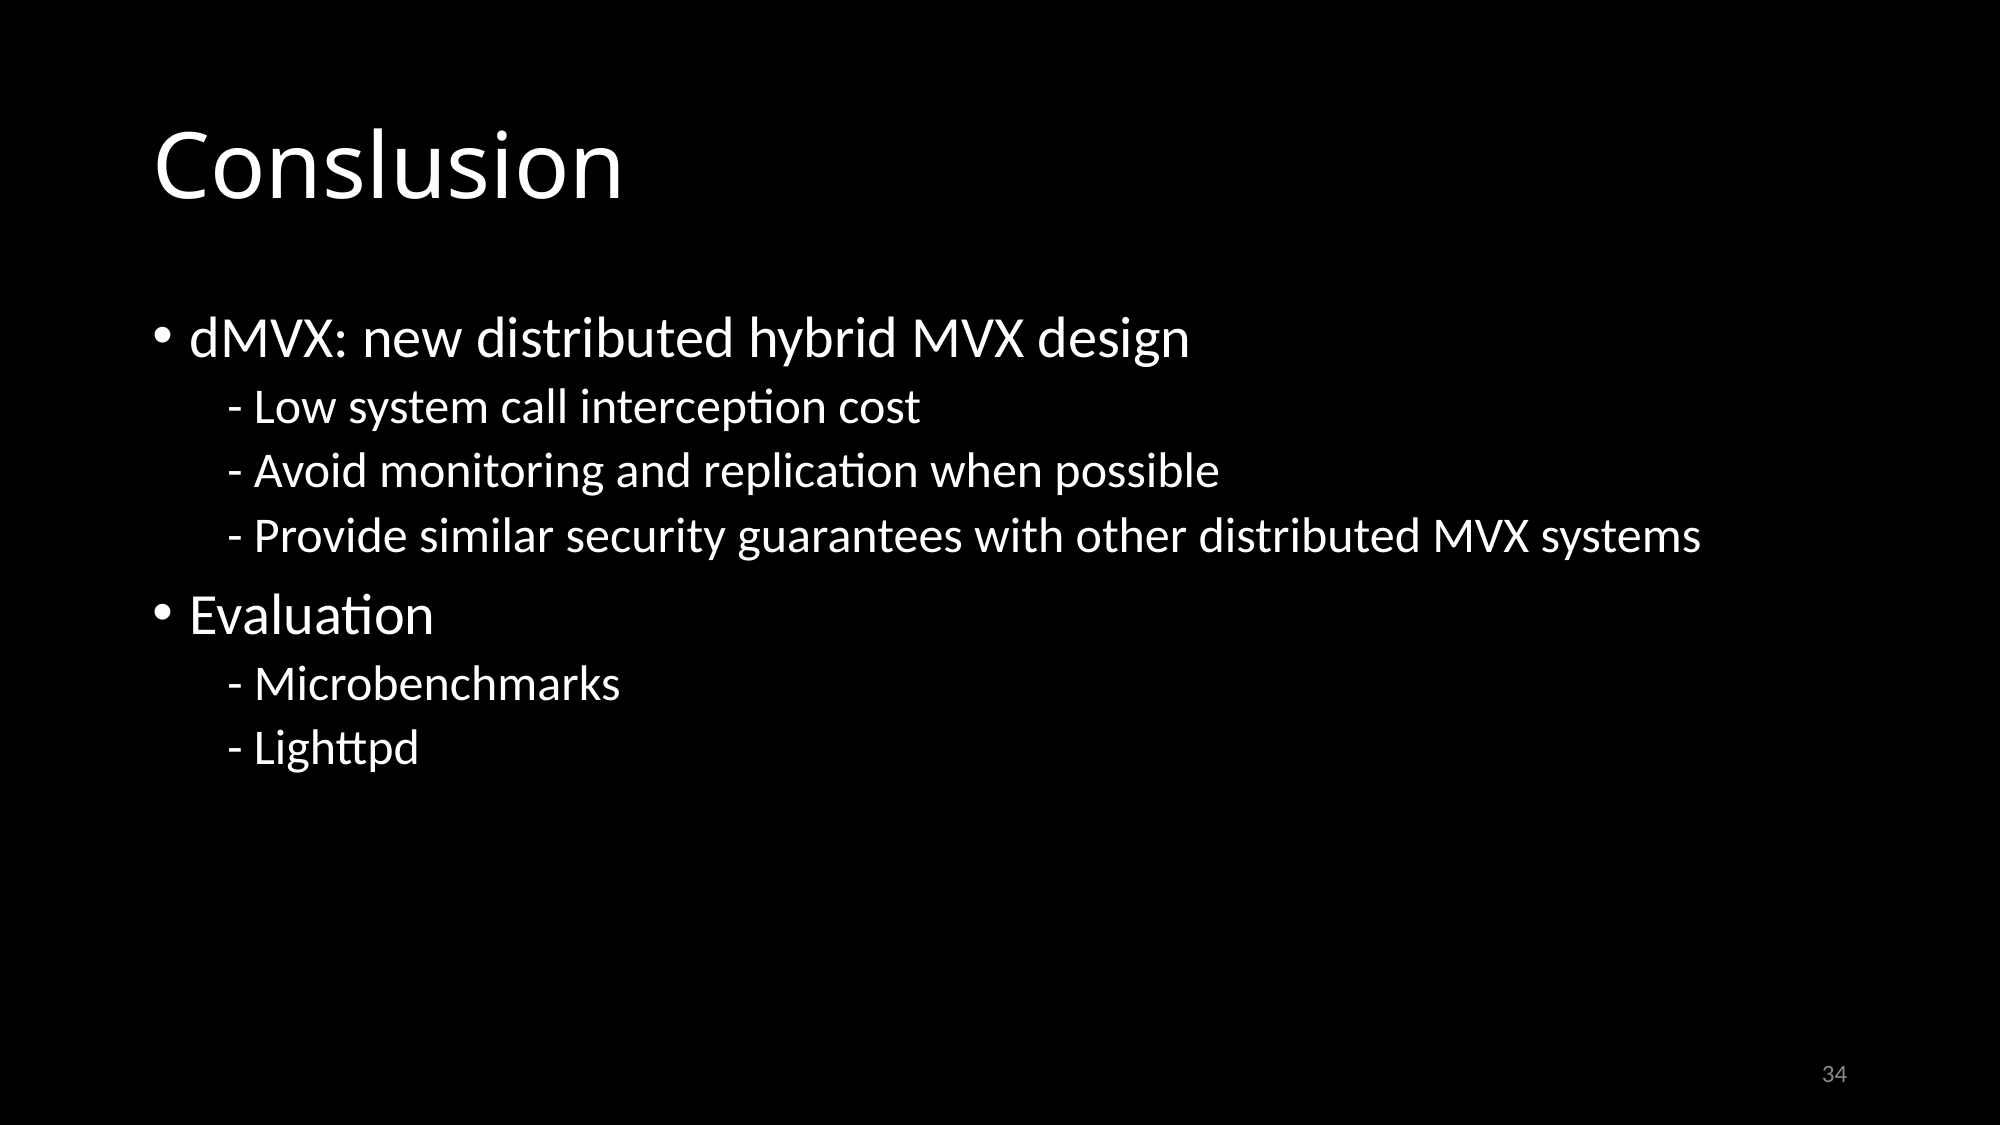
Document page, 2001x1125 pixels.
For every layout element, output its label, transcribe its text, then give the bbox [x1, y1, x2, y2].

title Conslusion [137, 59, 1863, 278]
list dMVX: new distributed hybrid MVX design - Low system call interception cost - Avoid monitoring and replication when possible - Provide similar security guarantees with other distributed MVX systems Evaluation - Microbenchmarks - Lighttpd [137, 299, 1863, 1014]
slide_number 34 [1412, 1042, 1863, 1103]
